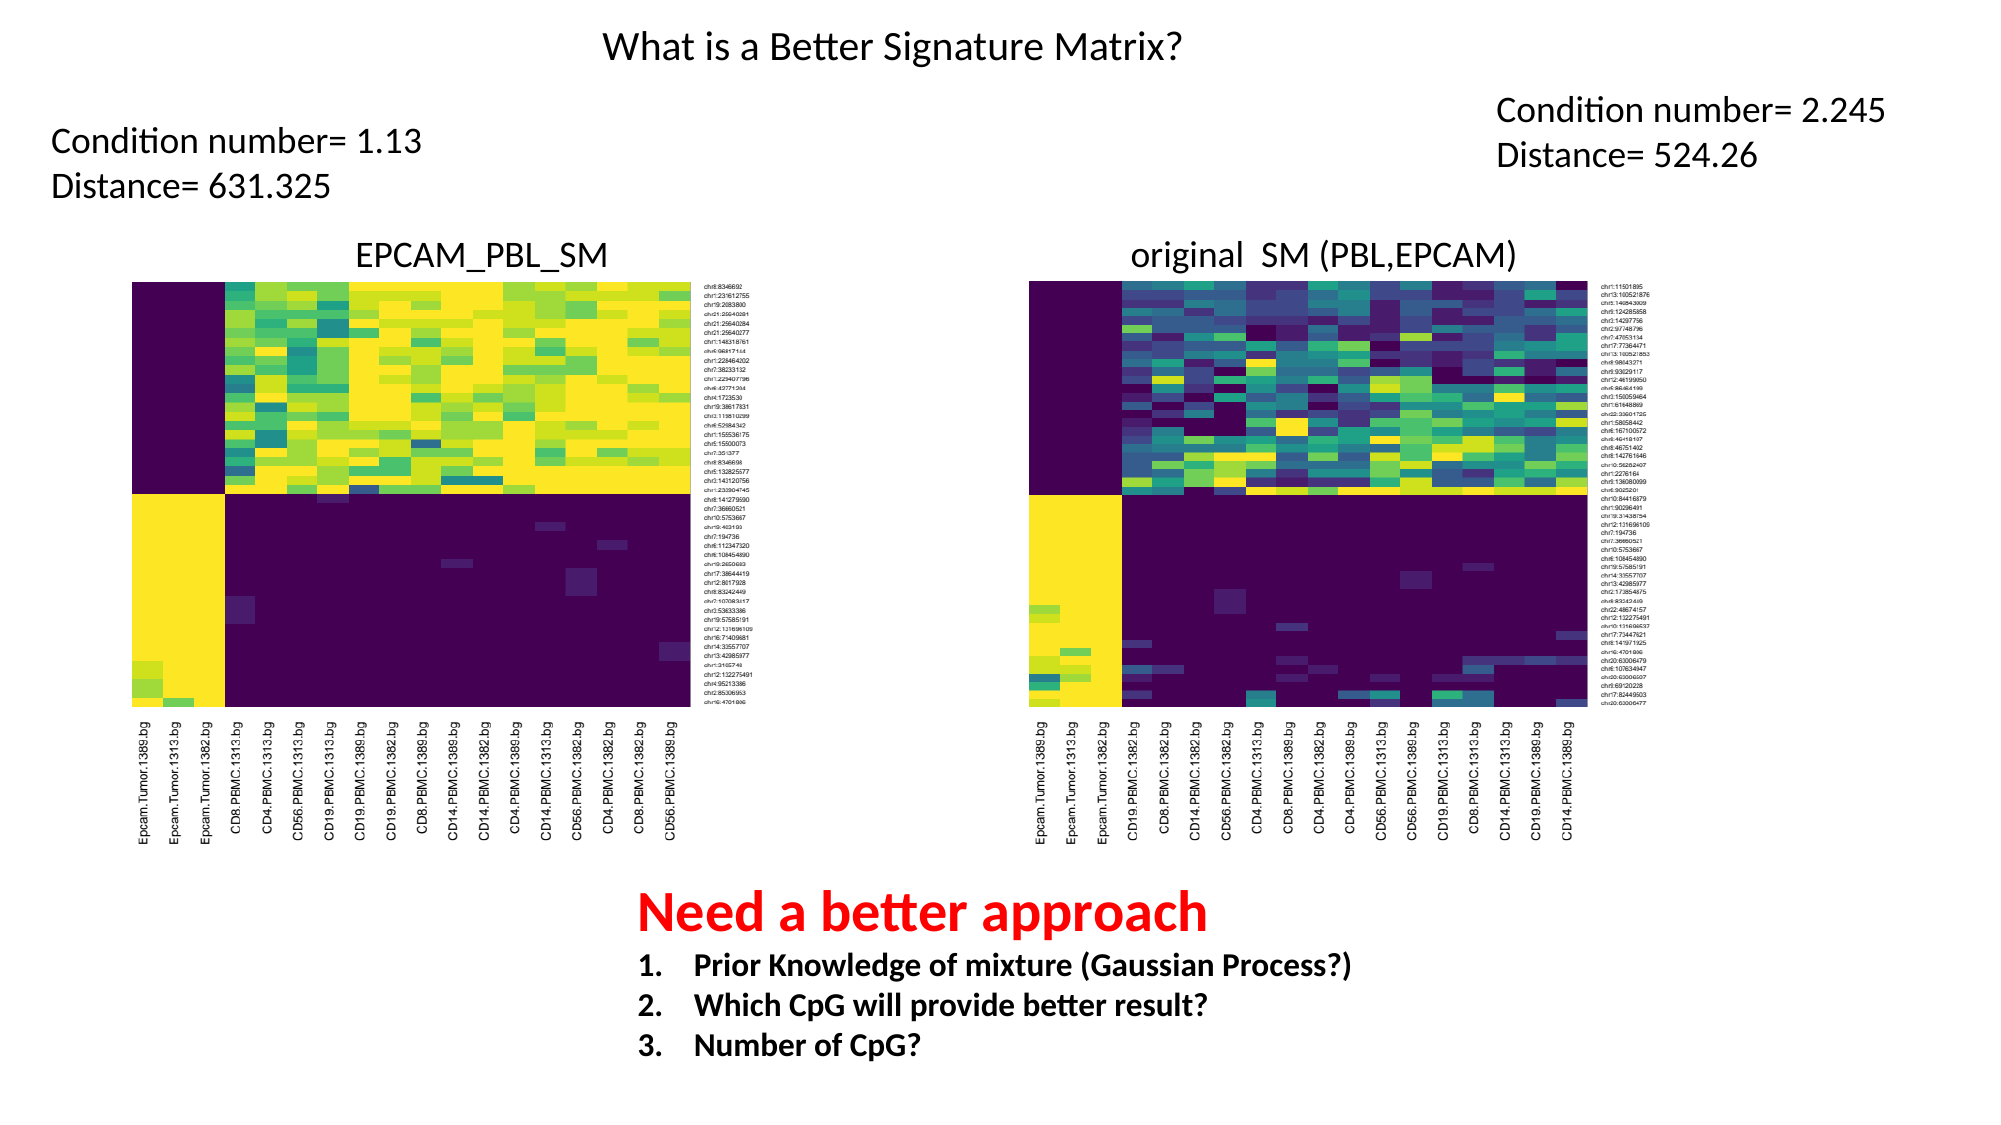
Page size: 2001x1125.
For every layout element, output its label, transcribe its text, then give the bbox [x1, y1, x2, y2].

picture [786, 39, 1673, 927]
text_box What is a Better Signature Matrix? [587, 11, 1221, 77]
text_box Need a better approach Prior Knowledge of mixture (Gaussian Process?) Which CpG will provide better result? Number of CpG? [622, 865, 1369, 1111]
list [0, 39, 777, 927]
text_box Condition number= 2.245 Distance= 524.26 [1673, 77, 1902, 183]
